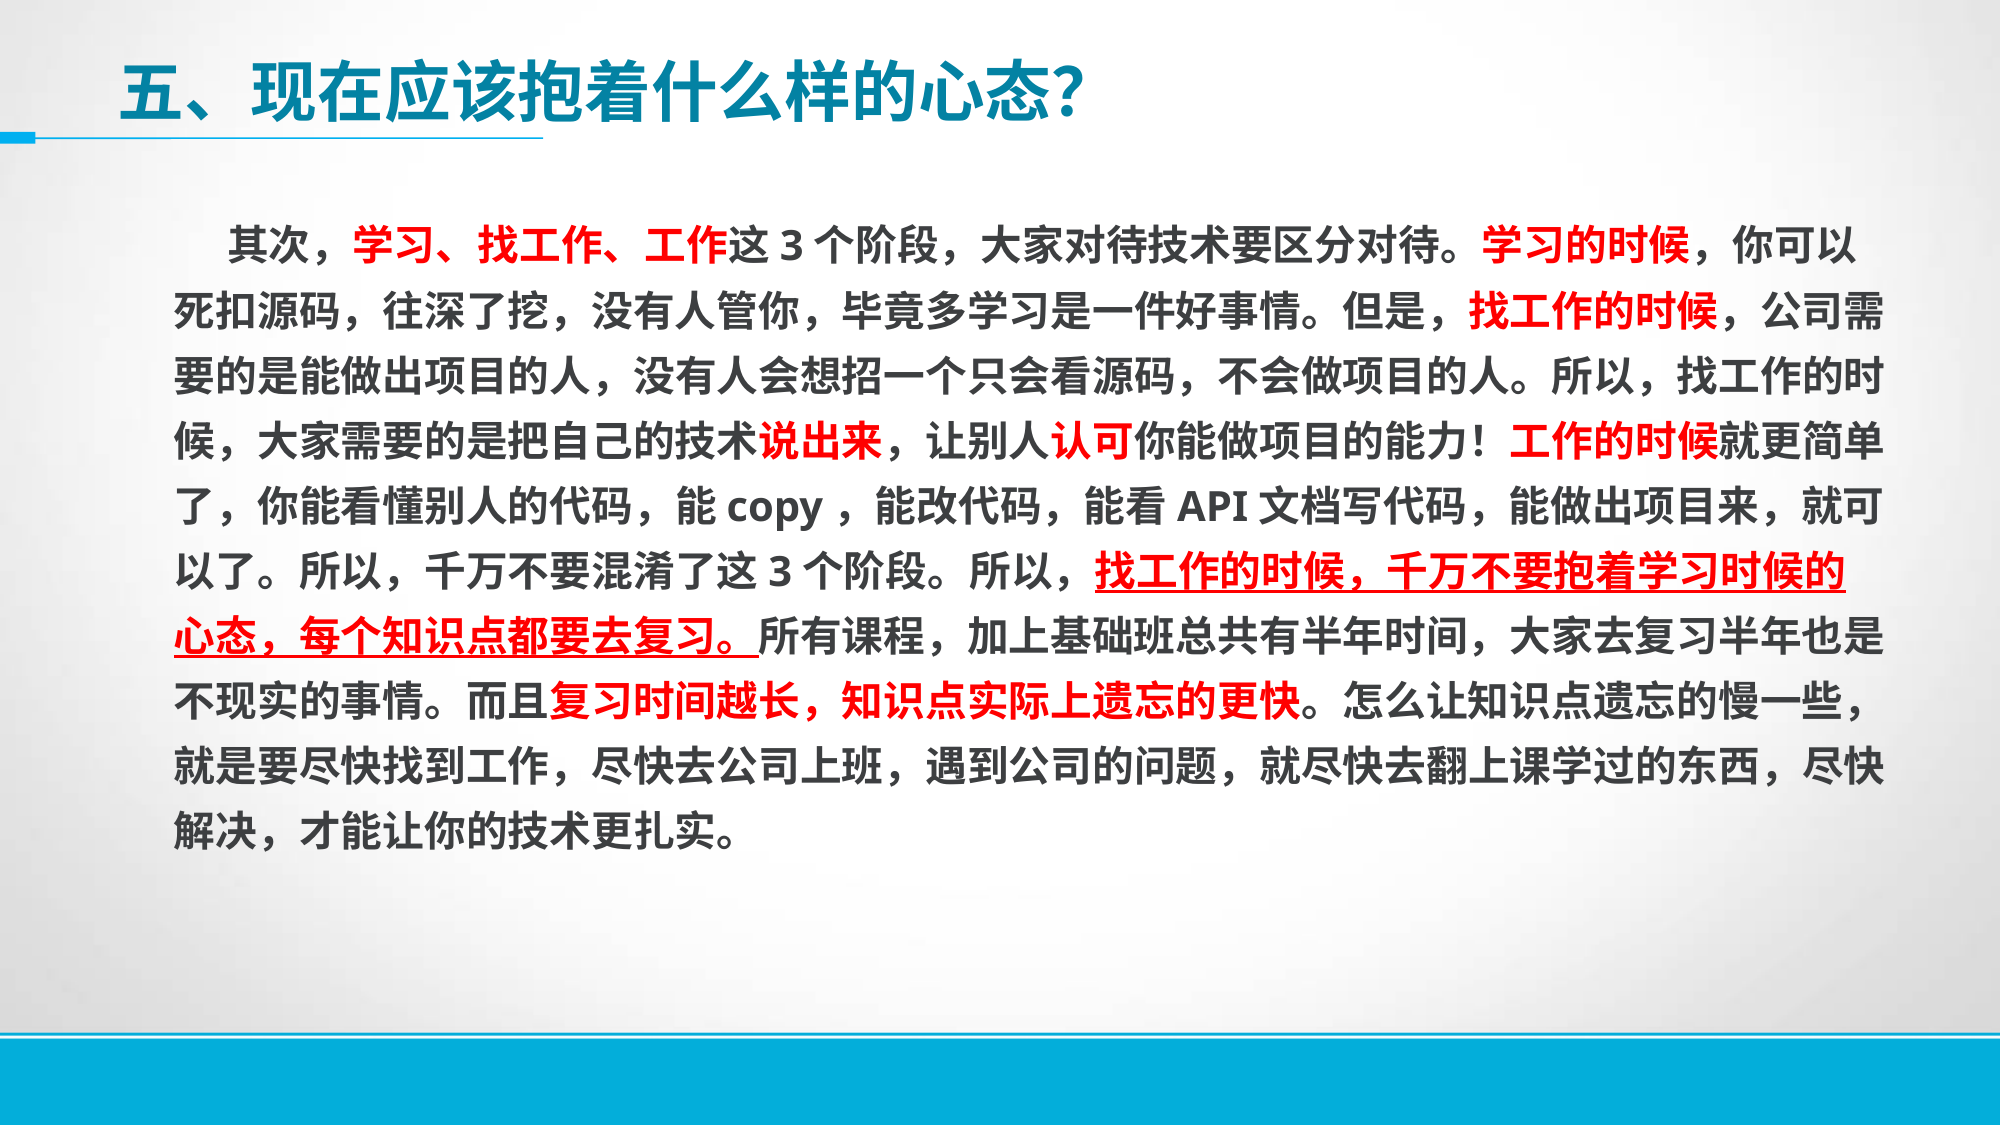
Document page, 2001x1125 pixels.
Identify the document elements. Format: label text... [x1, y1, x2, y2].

title 五、现在应该抱着什么样的心态？ [102, 42, 1903, 138]
list 其次，学习、找工作、工作这3个阶段，大家对待技术要区分对待。学习的时候，你可以死扣源码，往深了挖，没有人管你，毕竟多学习是一件好事情。但是，找工作的时候，公司需要的是能做出项目的人，没有人会想招一个只会看源码，不会做项目的人。所以，找工作的时候，大家需要的是把自己的技术说出来，让别人认可你能做项目的能力！工作的时候就更简单了，你能看懂别人的代码，能copy，能改代码，能看API文档写代码，能做出项目来，就可以了。所以，千万不要混淆了这3个阶段。所以，找工作的时候，千万不要抱着学习时候的心态，每个知识点都要去复习。所有课程，加上基础班总共有半年时间，大家去复习半年也是不现实的事情。而且复习时间越长，知识点实际上遗忘的更快。怎么让知识点遗忘的慢一些，就是要尽快找到工作，尽快去公司上班，遇到公司的问题，就尽快去翻上课学过的东西，尽快解决，才能让你的技术更扎实。 [102, 184, 1903, 988]
picture [0, 0, 2000, 1032]
